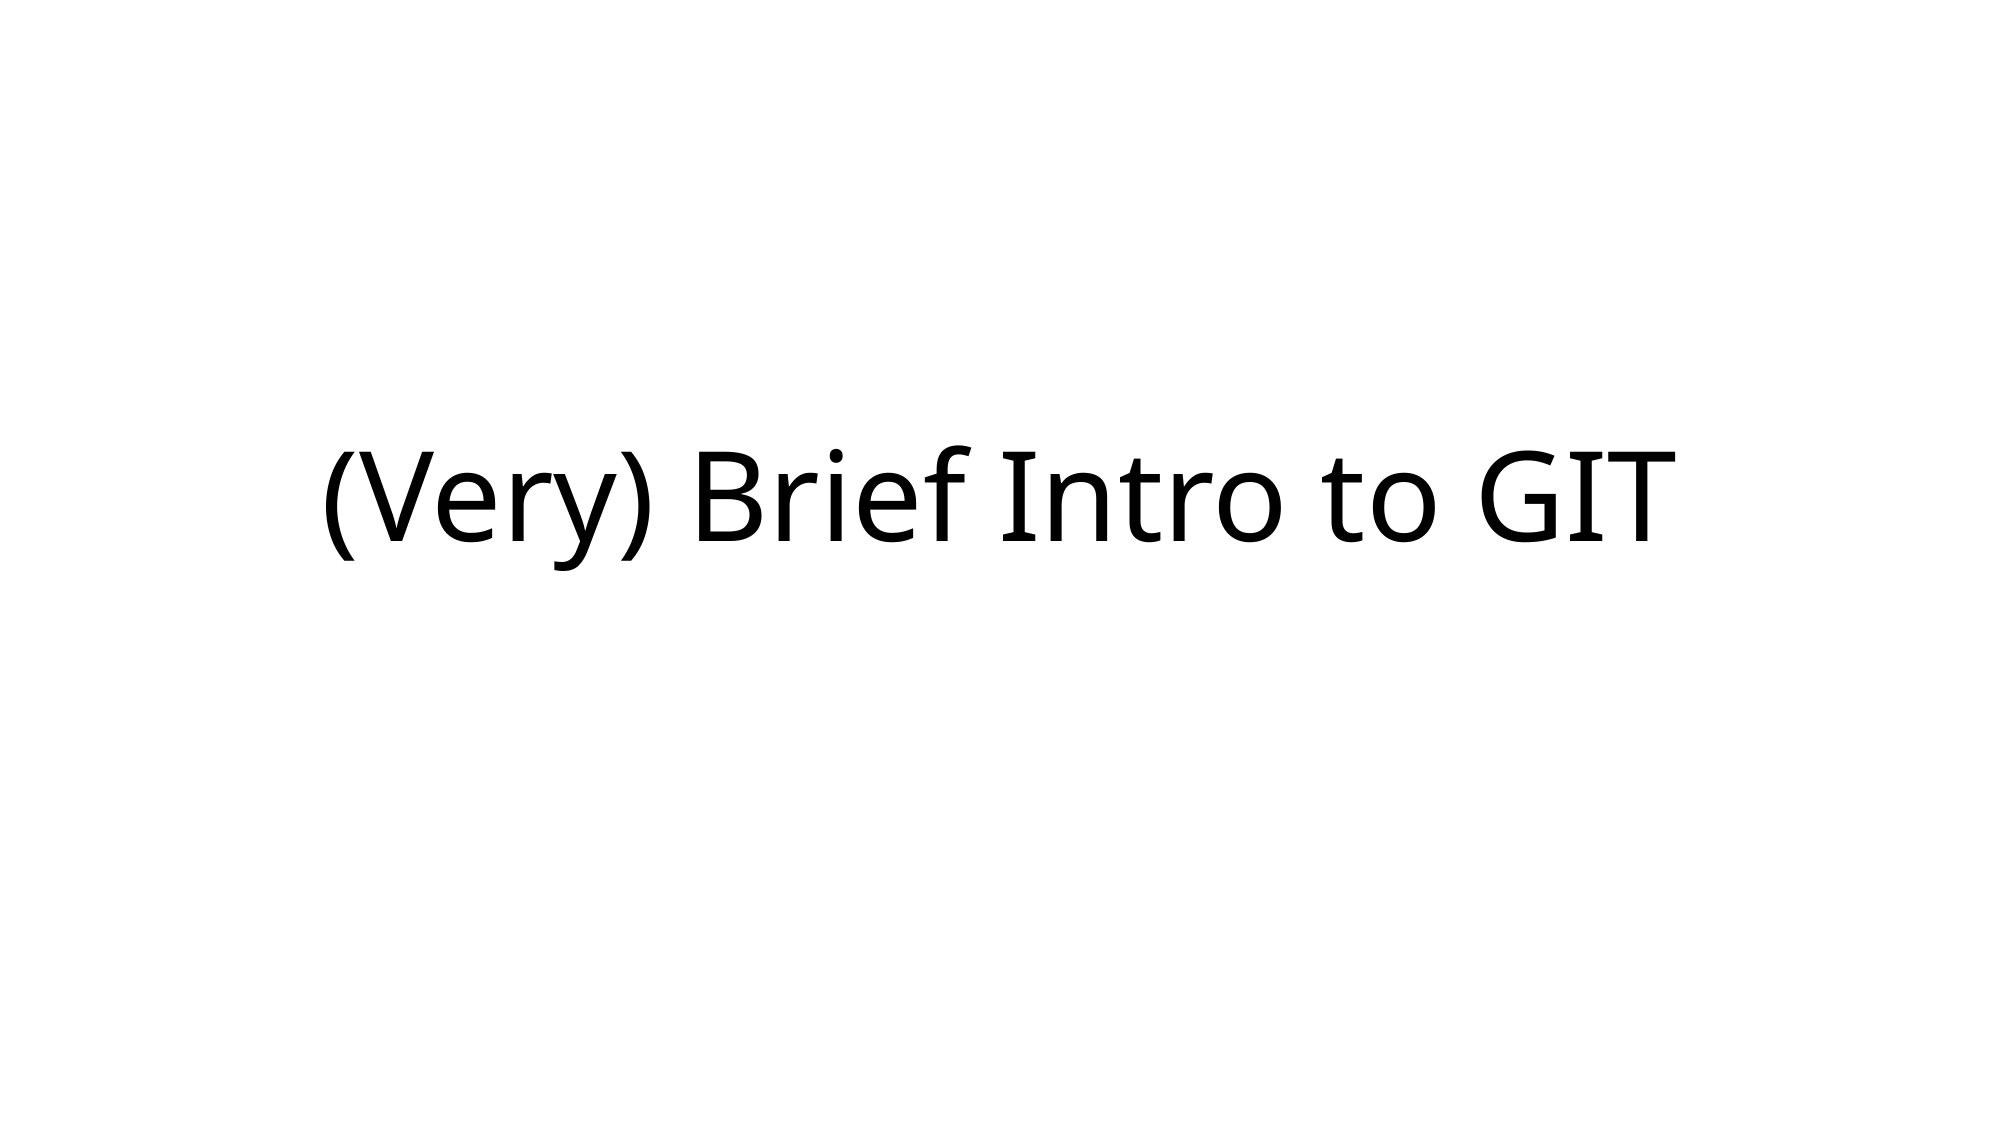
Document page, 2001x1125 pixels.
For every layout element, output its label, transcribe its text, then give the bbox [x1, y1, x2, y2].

title (Very) Brief Intro to GIT [249, 184, 1750, 576]
